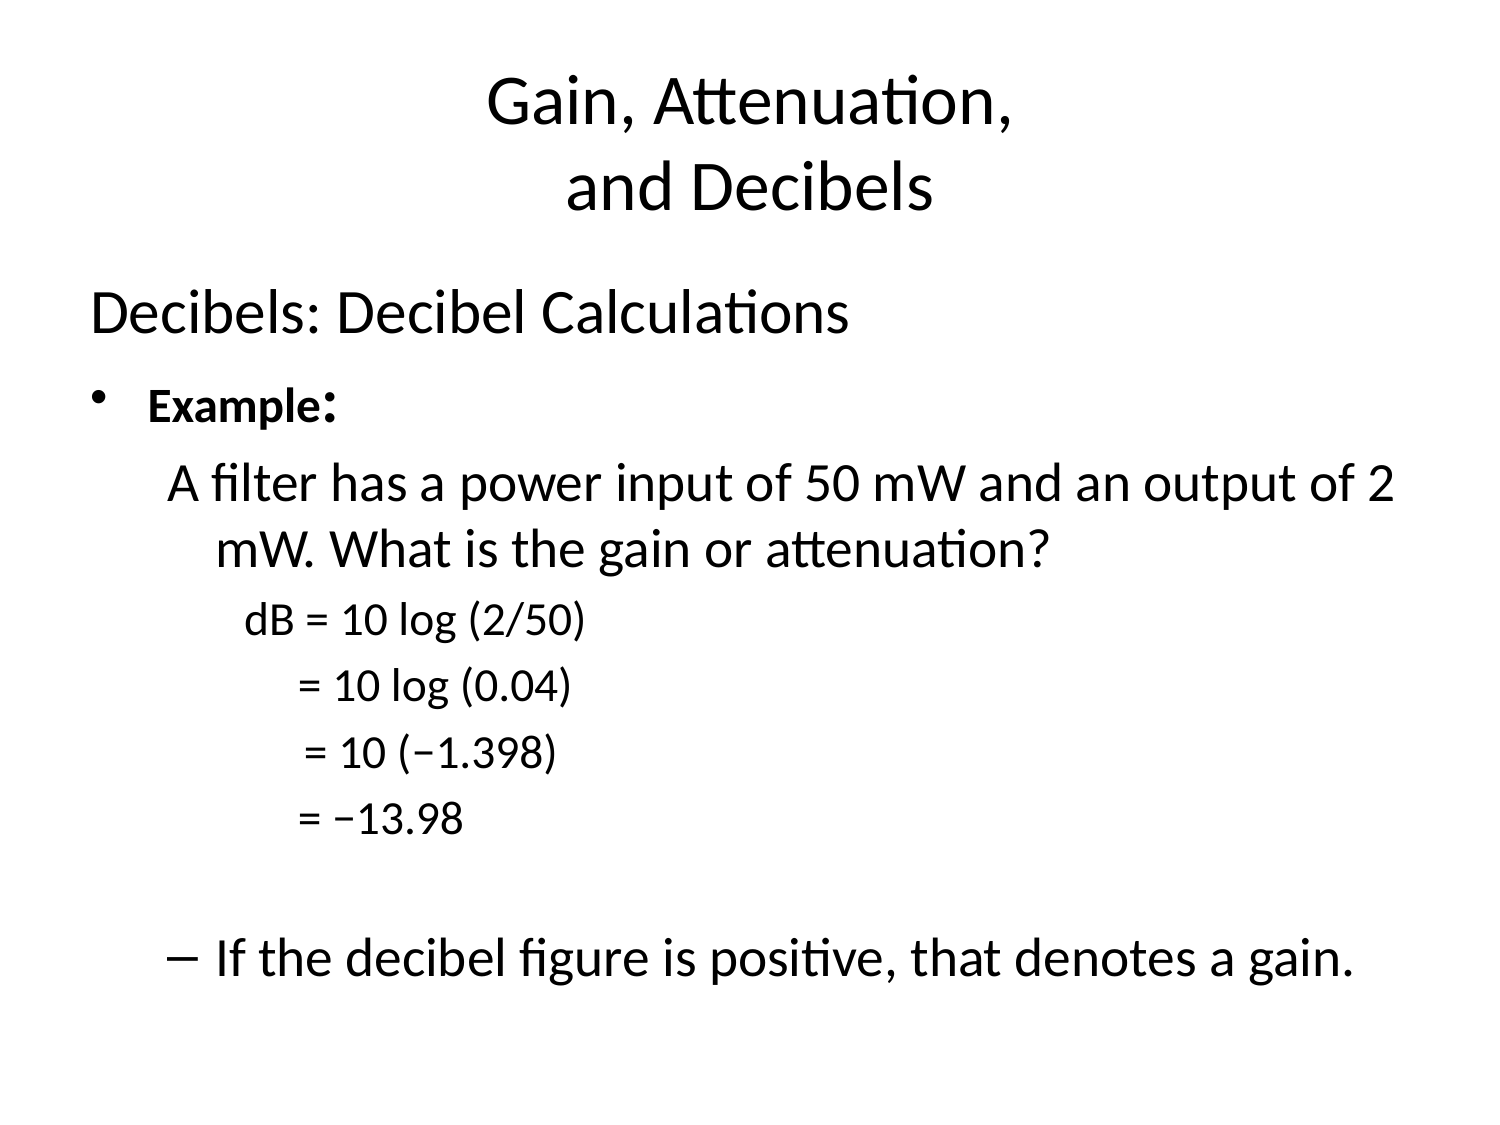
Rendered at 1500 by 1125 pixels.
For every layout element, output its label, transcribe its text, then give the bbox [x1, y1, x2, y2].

list Decibels: Decibel Calculations Example: A filter has a power input of 50 mW and an output of 2 mW. What is the gain or attenuation? dB = 10 log (2/50) = 10 log (0.04) = 10 (−1.398) = −13.98 If the decibel figure is positive, that denotes a gain. [75, 262, 1425, 1005]
title Gain, Attenuation, and Decibels [75, 45, 1425, 233]
